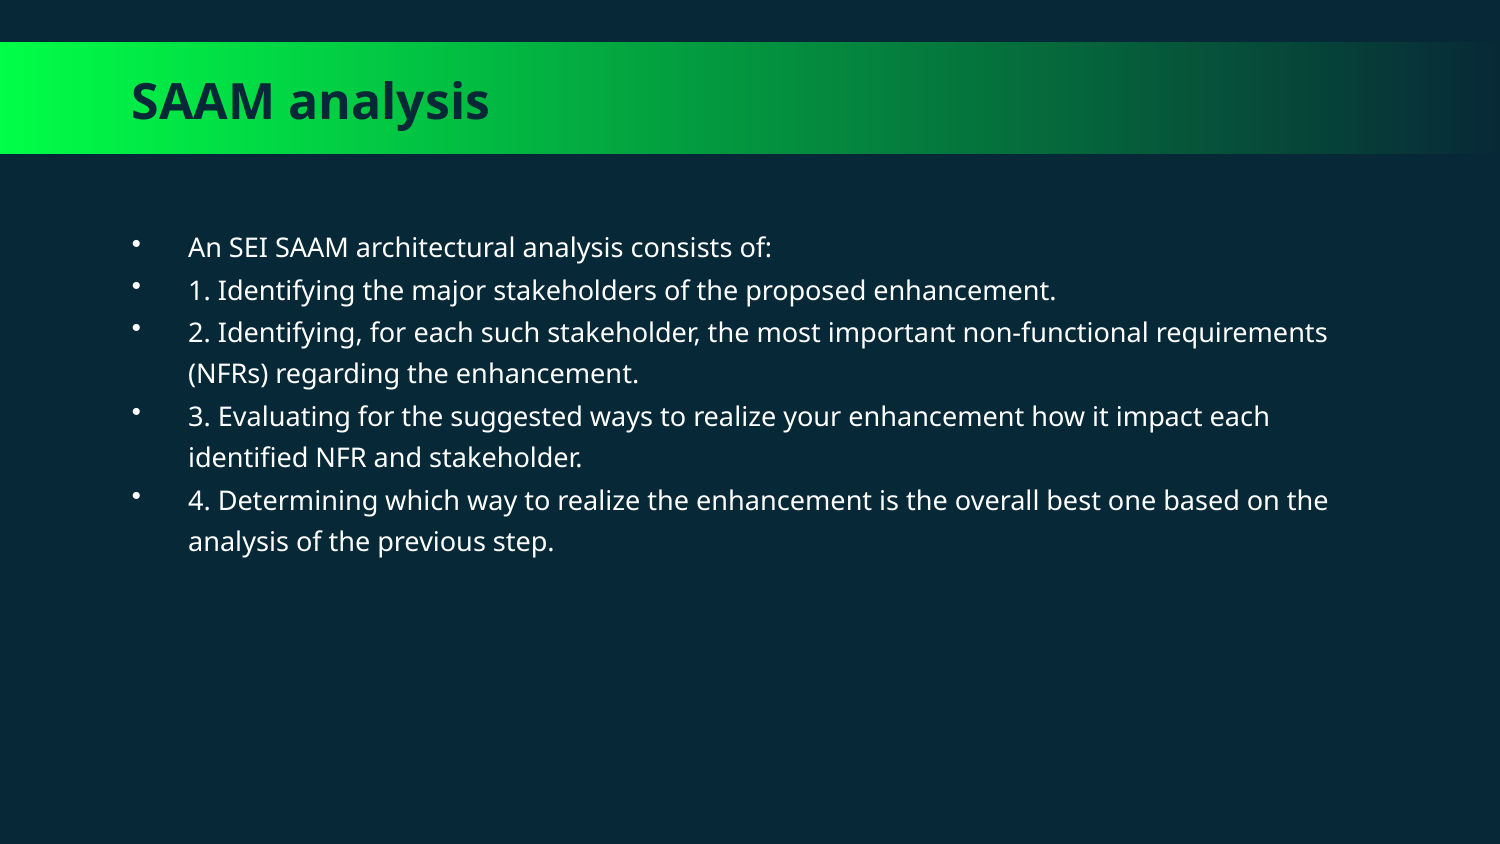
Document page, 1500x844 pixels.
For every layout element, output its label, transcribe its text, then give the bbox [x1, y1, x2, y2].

text_box An SEI SAAM architectural analysis consists of: 1. Identifying the major stakeholders of the proposed enhancement. 2. Identifying, for each such stakeholder, the most important non-functional requirements (NFRs) regarding the enhancement. 3. Evaluating for the suggested ways to realize your enhancement how it impact each identified NFR and stakeholder. 4. Determining which way to realize the enhancement is the overall best one based on the analysis of the previous step. [117, 214, 1383, 756]
picture [0, 42, 1500, 154]
